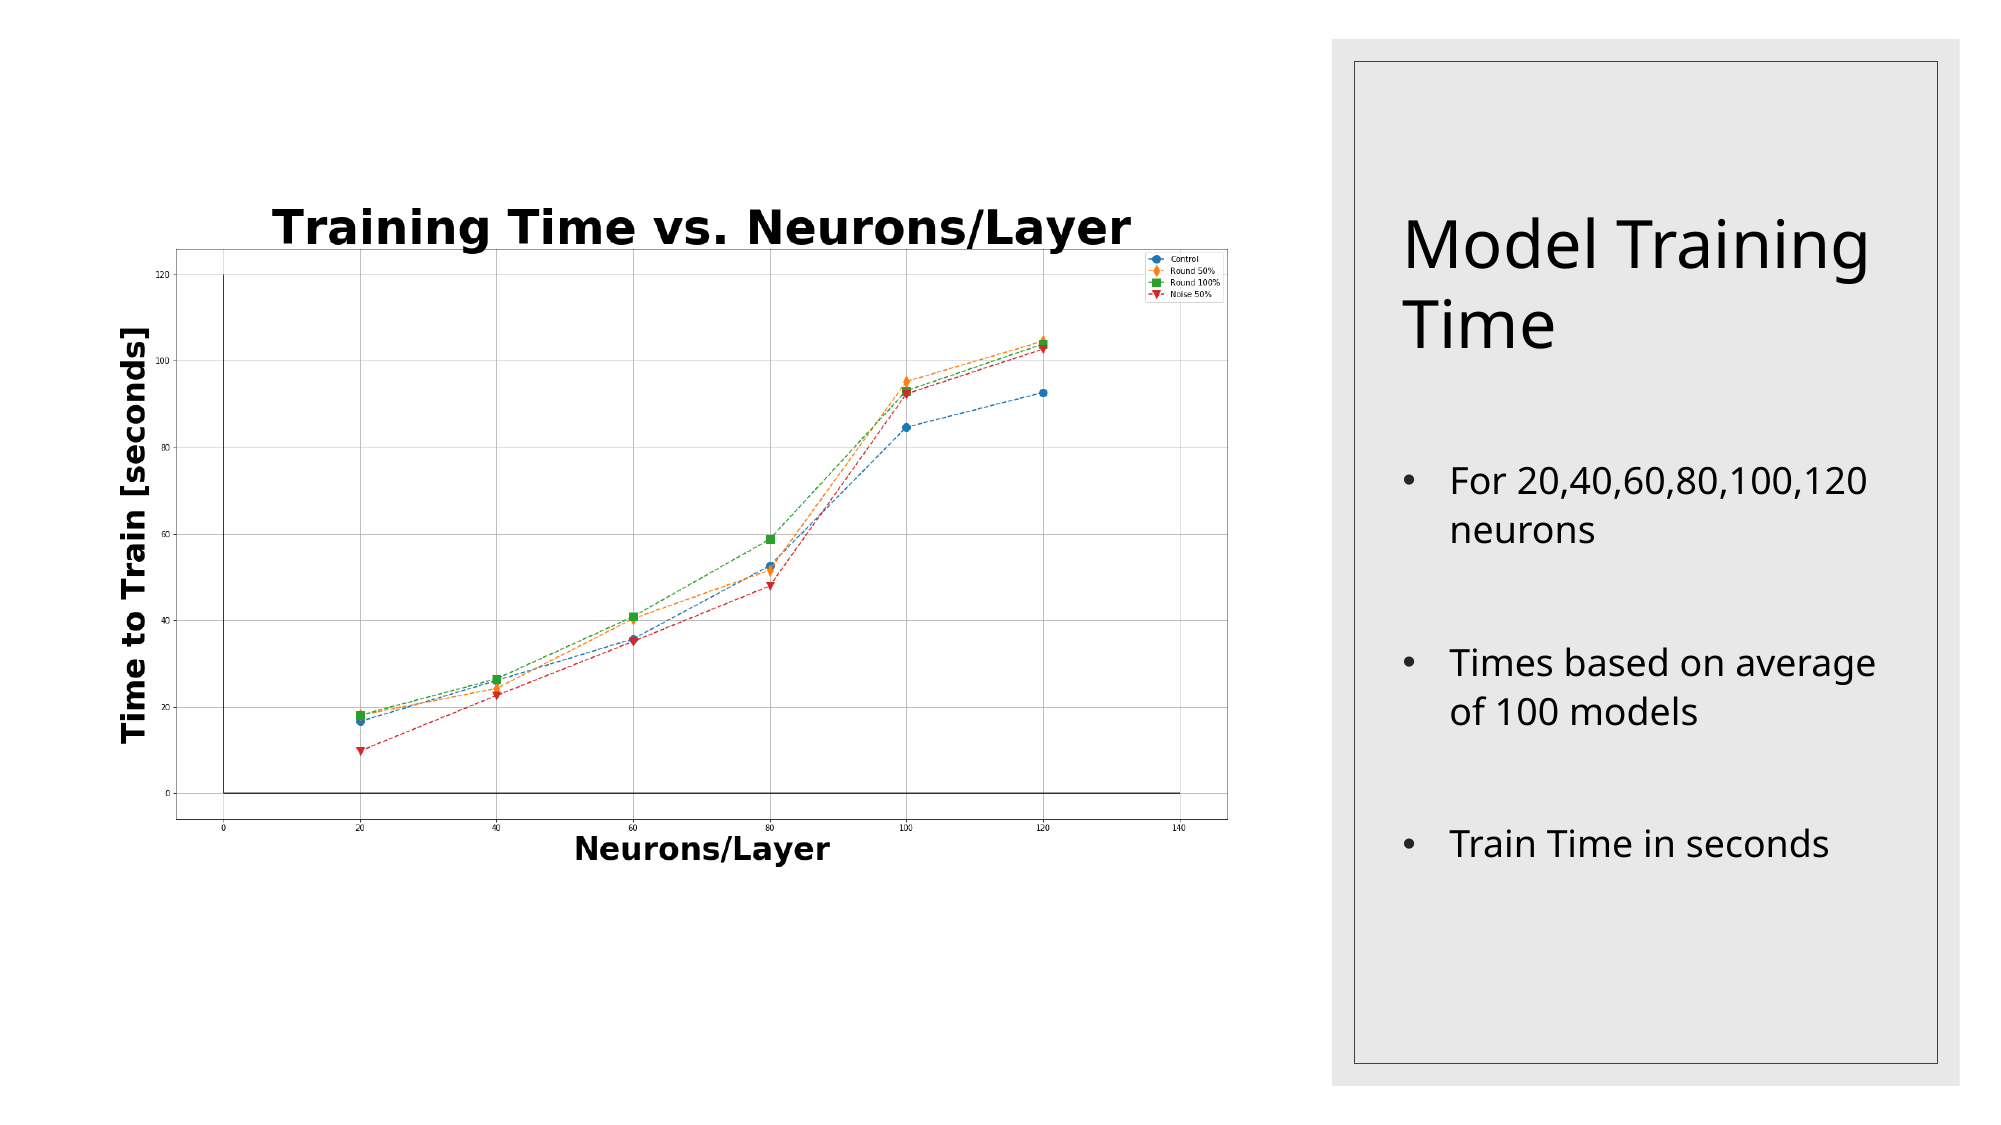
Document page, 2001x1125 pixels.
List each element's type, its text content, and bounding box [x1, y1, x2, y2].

list For 20,40,60,80,100,120 neurons Times based on average of 100 models Train Time in seconds [1387, 383, 1907, 975]
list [112, 199, 1238, 875]
title Model Training Time [1387, 99, 1907, 370]
